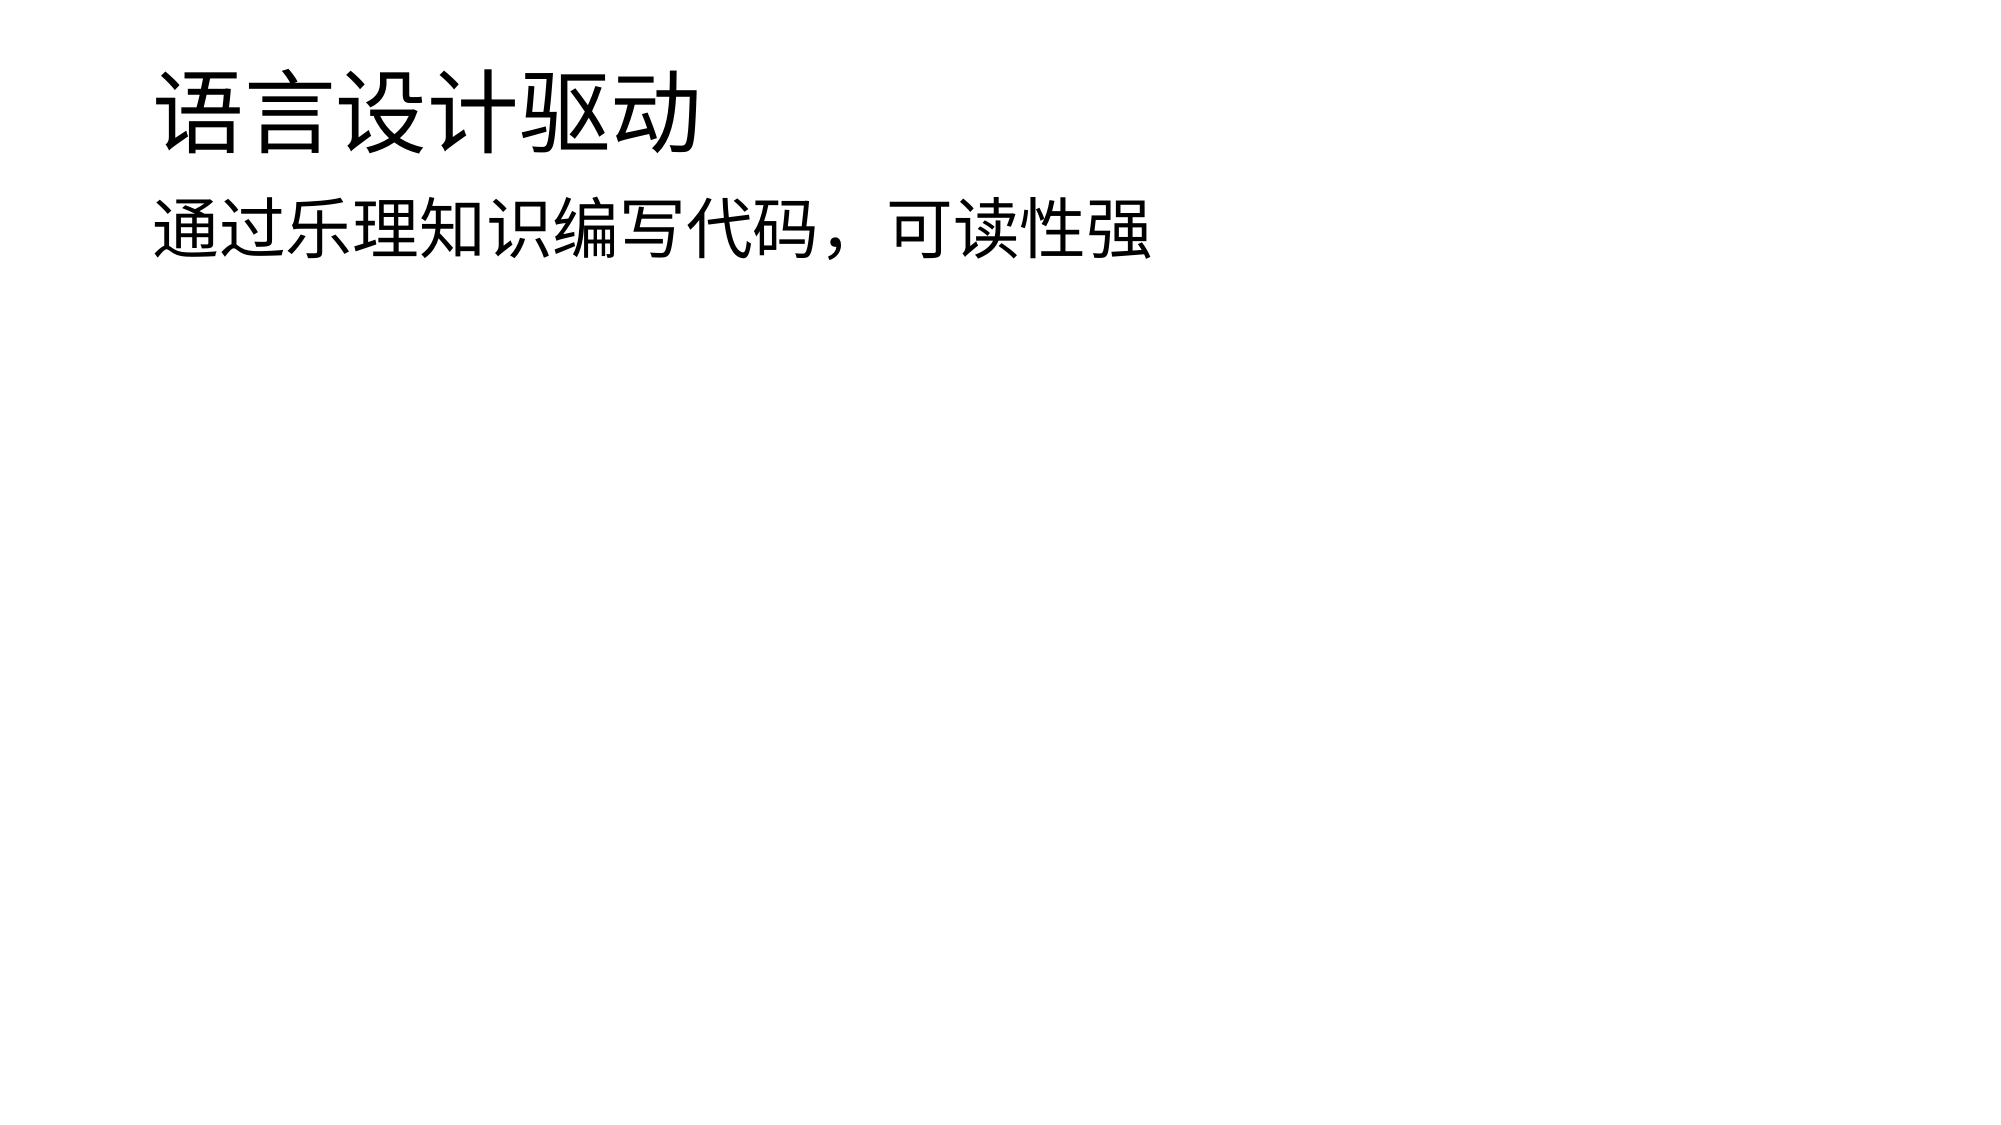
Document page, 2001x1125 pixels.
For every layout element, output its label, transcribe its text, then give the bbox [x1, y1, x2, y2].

text_box 通过乐理知识编写代码，可读性强 [137, 174, 1247, 290]
text_box 语言设计驱动 [137, 59, 754, 174]
